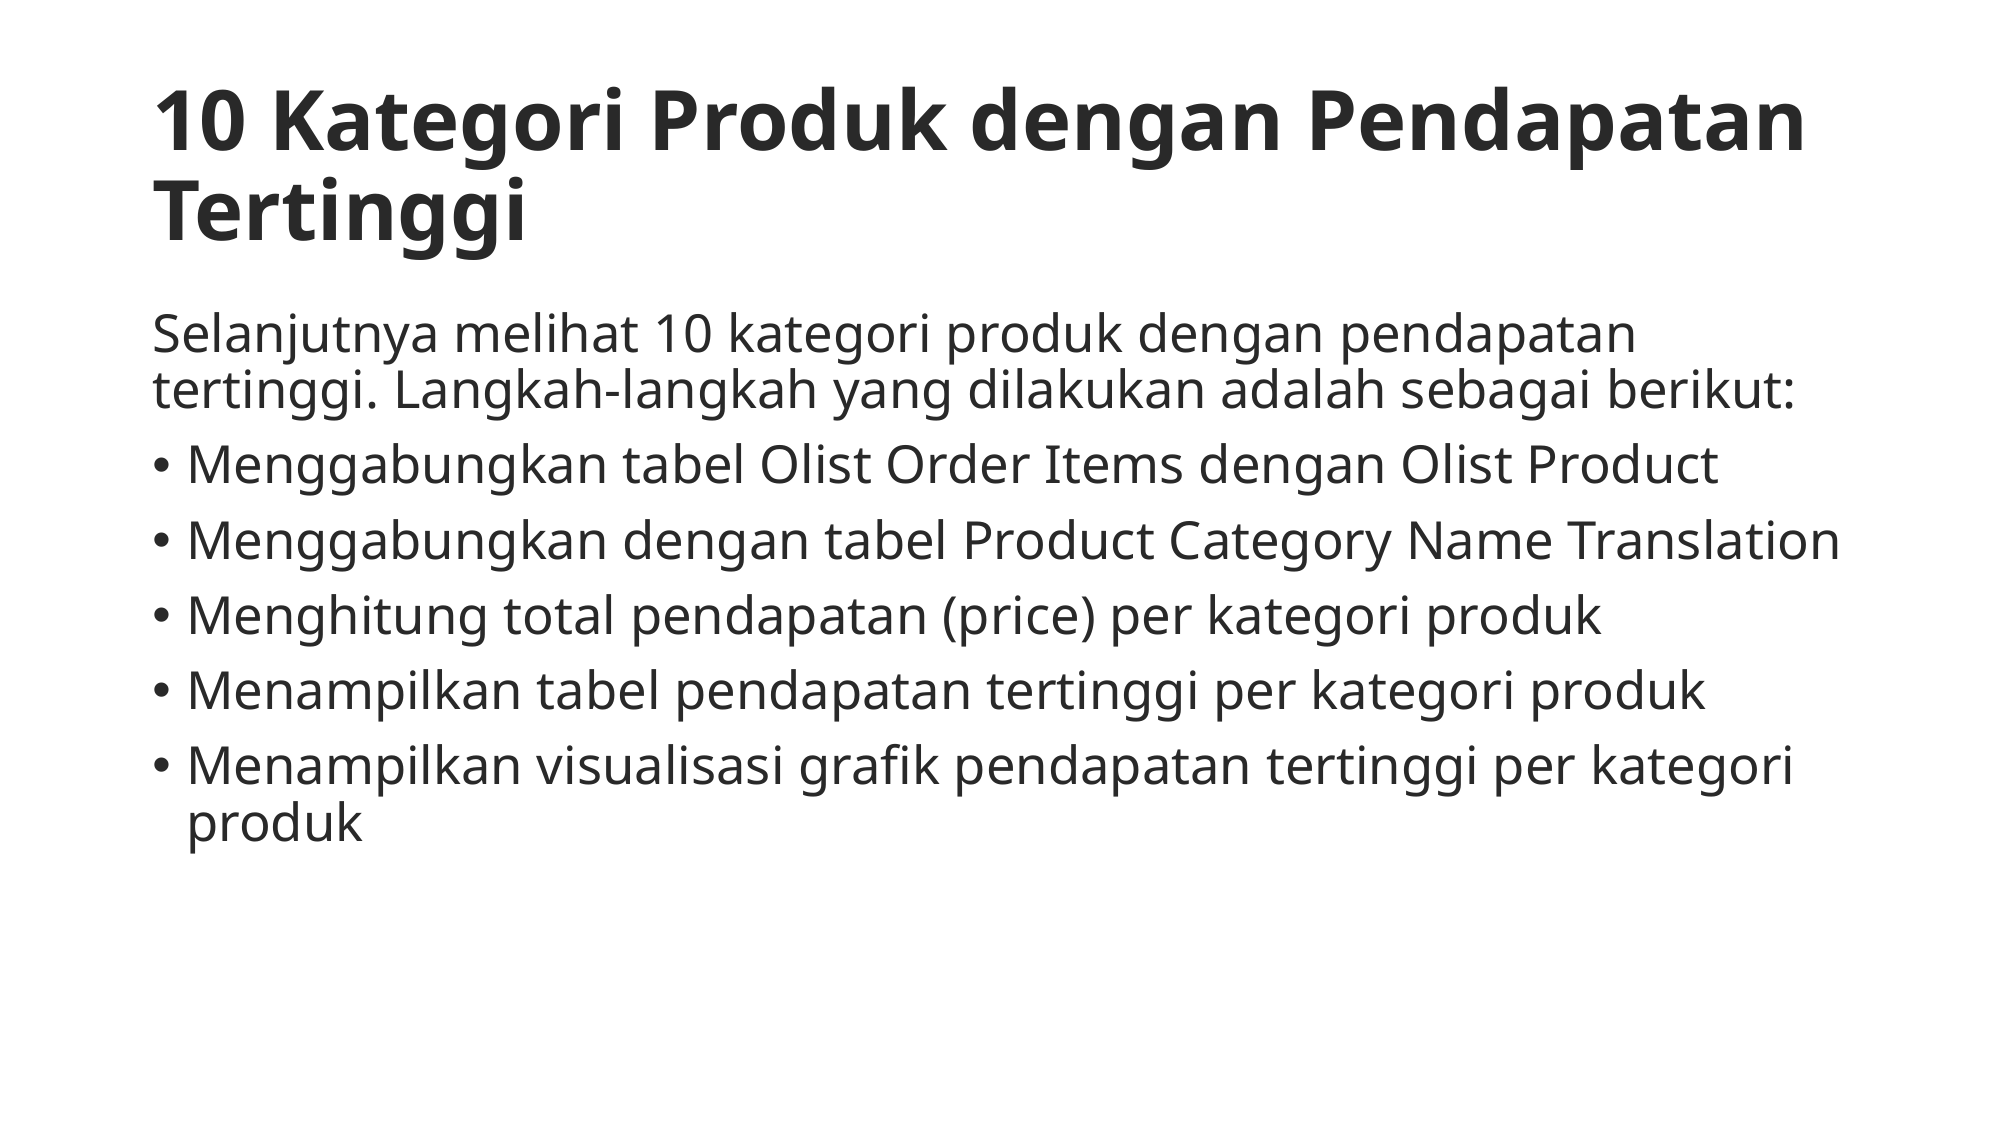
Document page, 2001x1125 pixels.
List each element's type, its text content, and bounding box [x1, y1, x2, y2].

title 10 Kategori Produk dengan Pendapatan Tertinggi [137, 59, 1863, 278]
list Selanjutnya melihat 10 kategori produk dengan pendapatan tertinggi. Langkah-langkah yang dilakukan adalah sebagai berikut: Menggabungkan tabel Olist Order Items dengan Olist Product Menggabungkan dengan tabel Product Category Name Translation Menghitung total pendapatan (price) per kategori produk Menampilkan tabel pendapatan tertinggi per kategori produk Menampilkan visualisasi grafik pendapatan tertinggi per kategori produk [137, 299, 1863, 1014]
